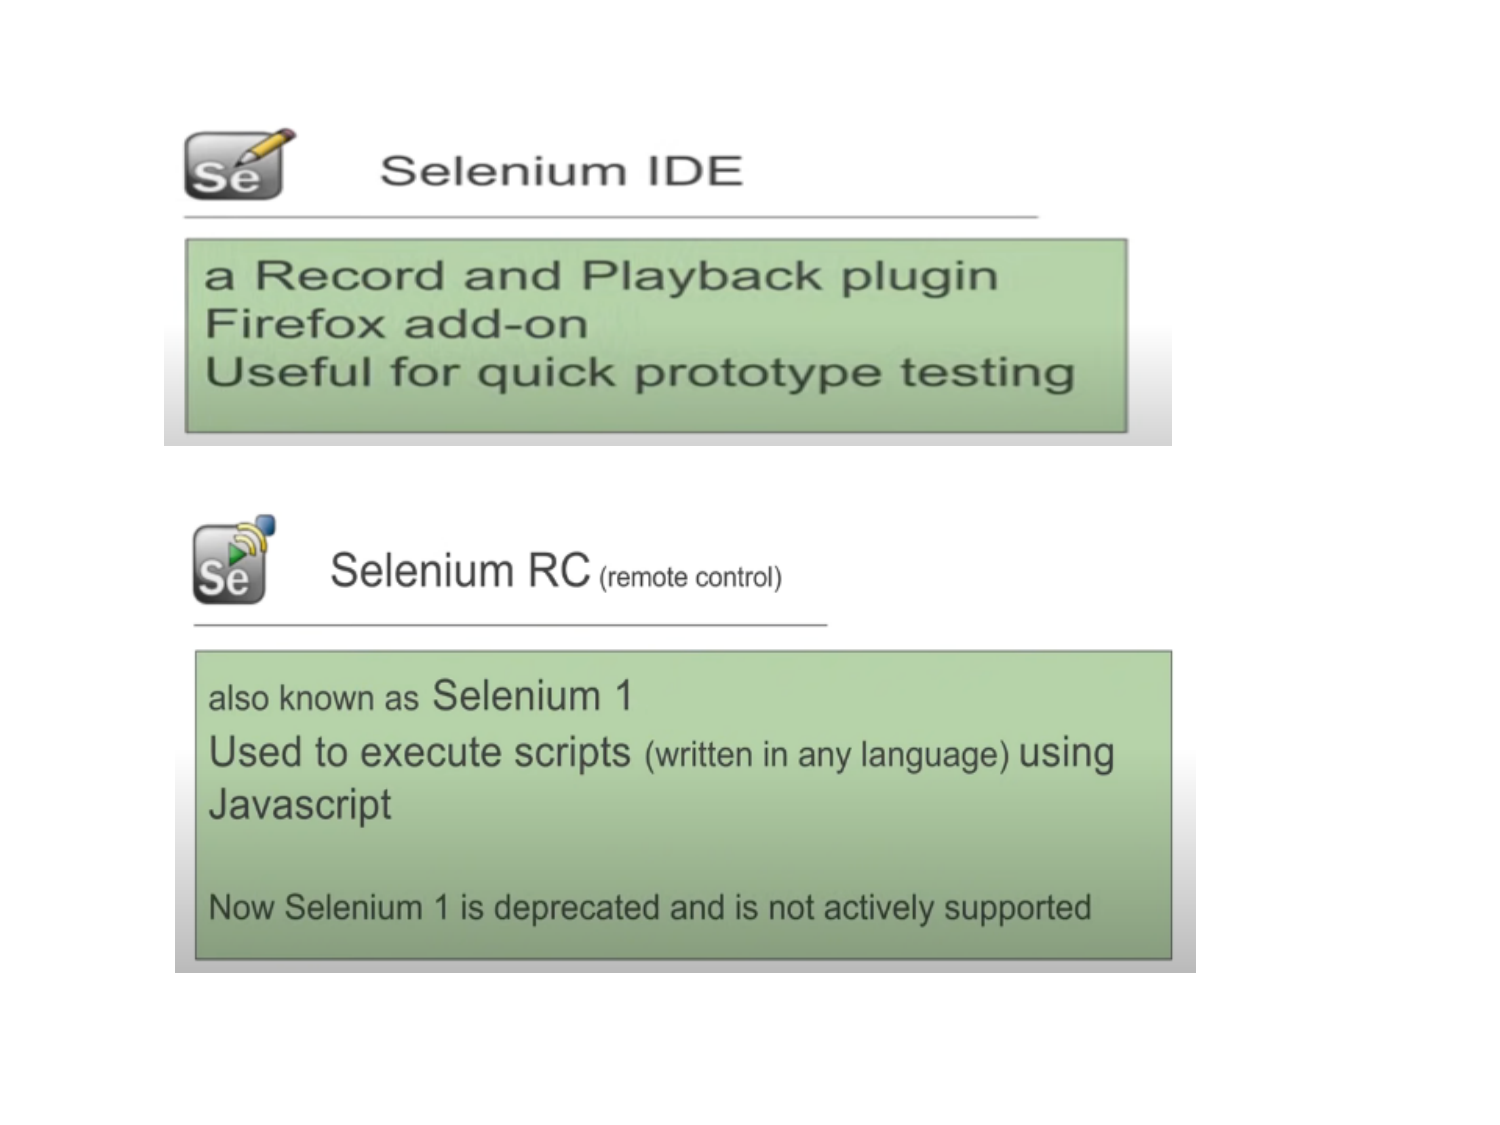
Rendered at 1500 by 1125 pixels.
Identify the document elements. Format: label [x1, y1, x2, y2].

picture [163, 116, 1173, 446]
picture [175, 503, 1197, 973]
